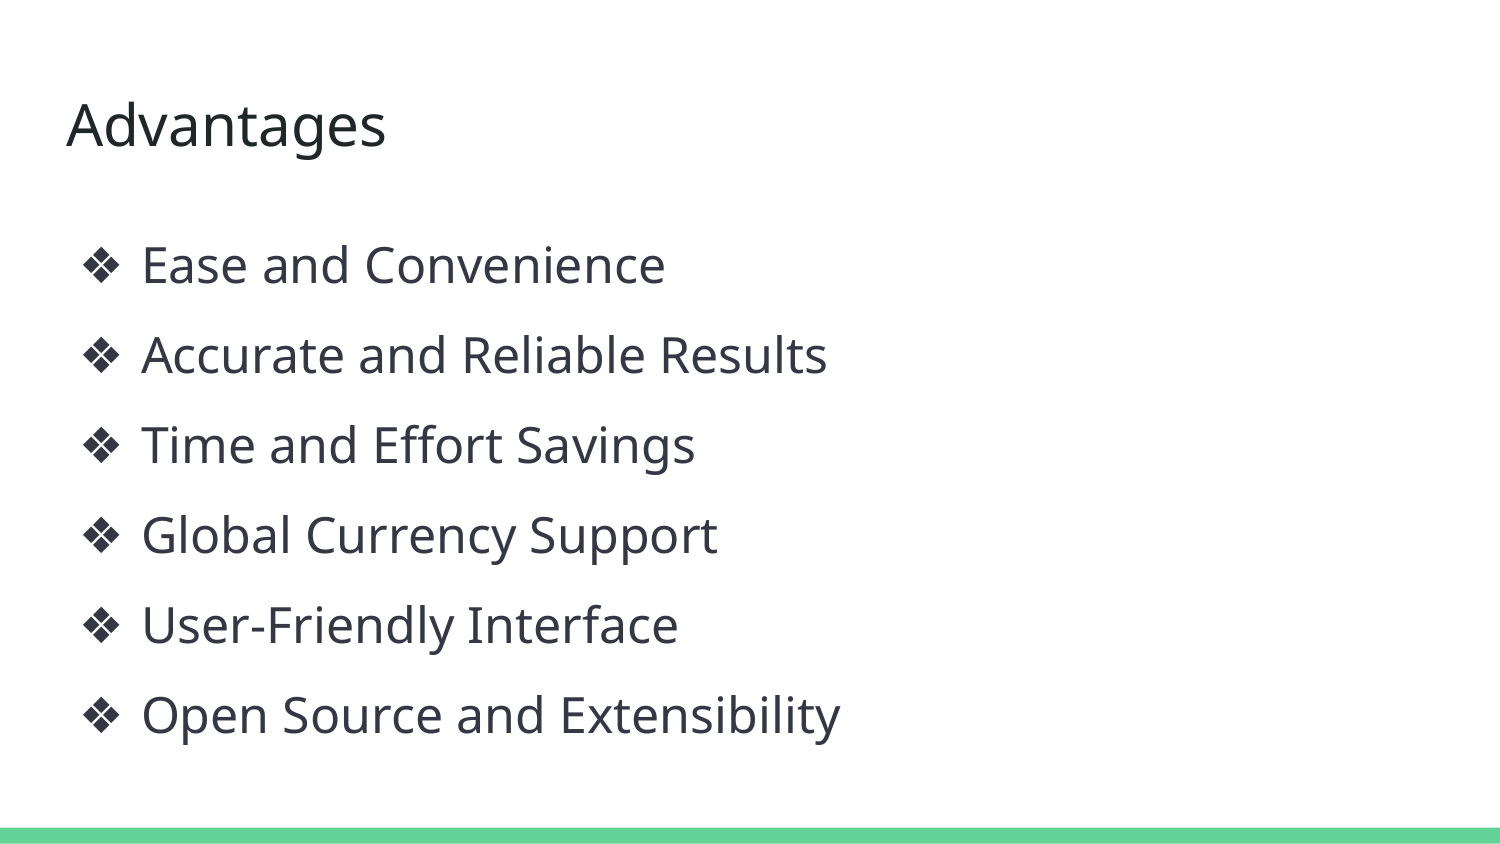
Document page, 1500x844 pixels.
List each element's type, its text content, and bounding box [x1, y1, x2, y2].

list Ease and Convenience Accurate and Reliable Results Time and Effort Savings Global Currency Support User-Friendly Interface Open Source and Extensibility [51, 189, 1449, 750]
title Advantages [51, 72, 1449, 167]
